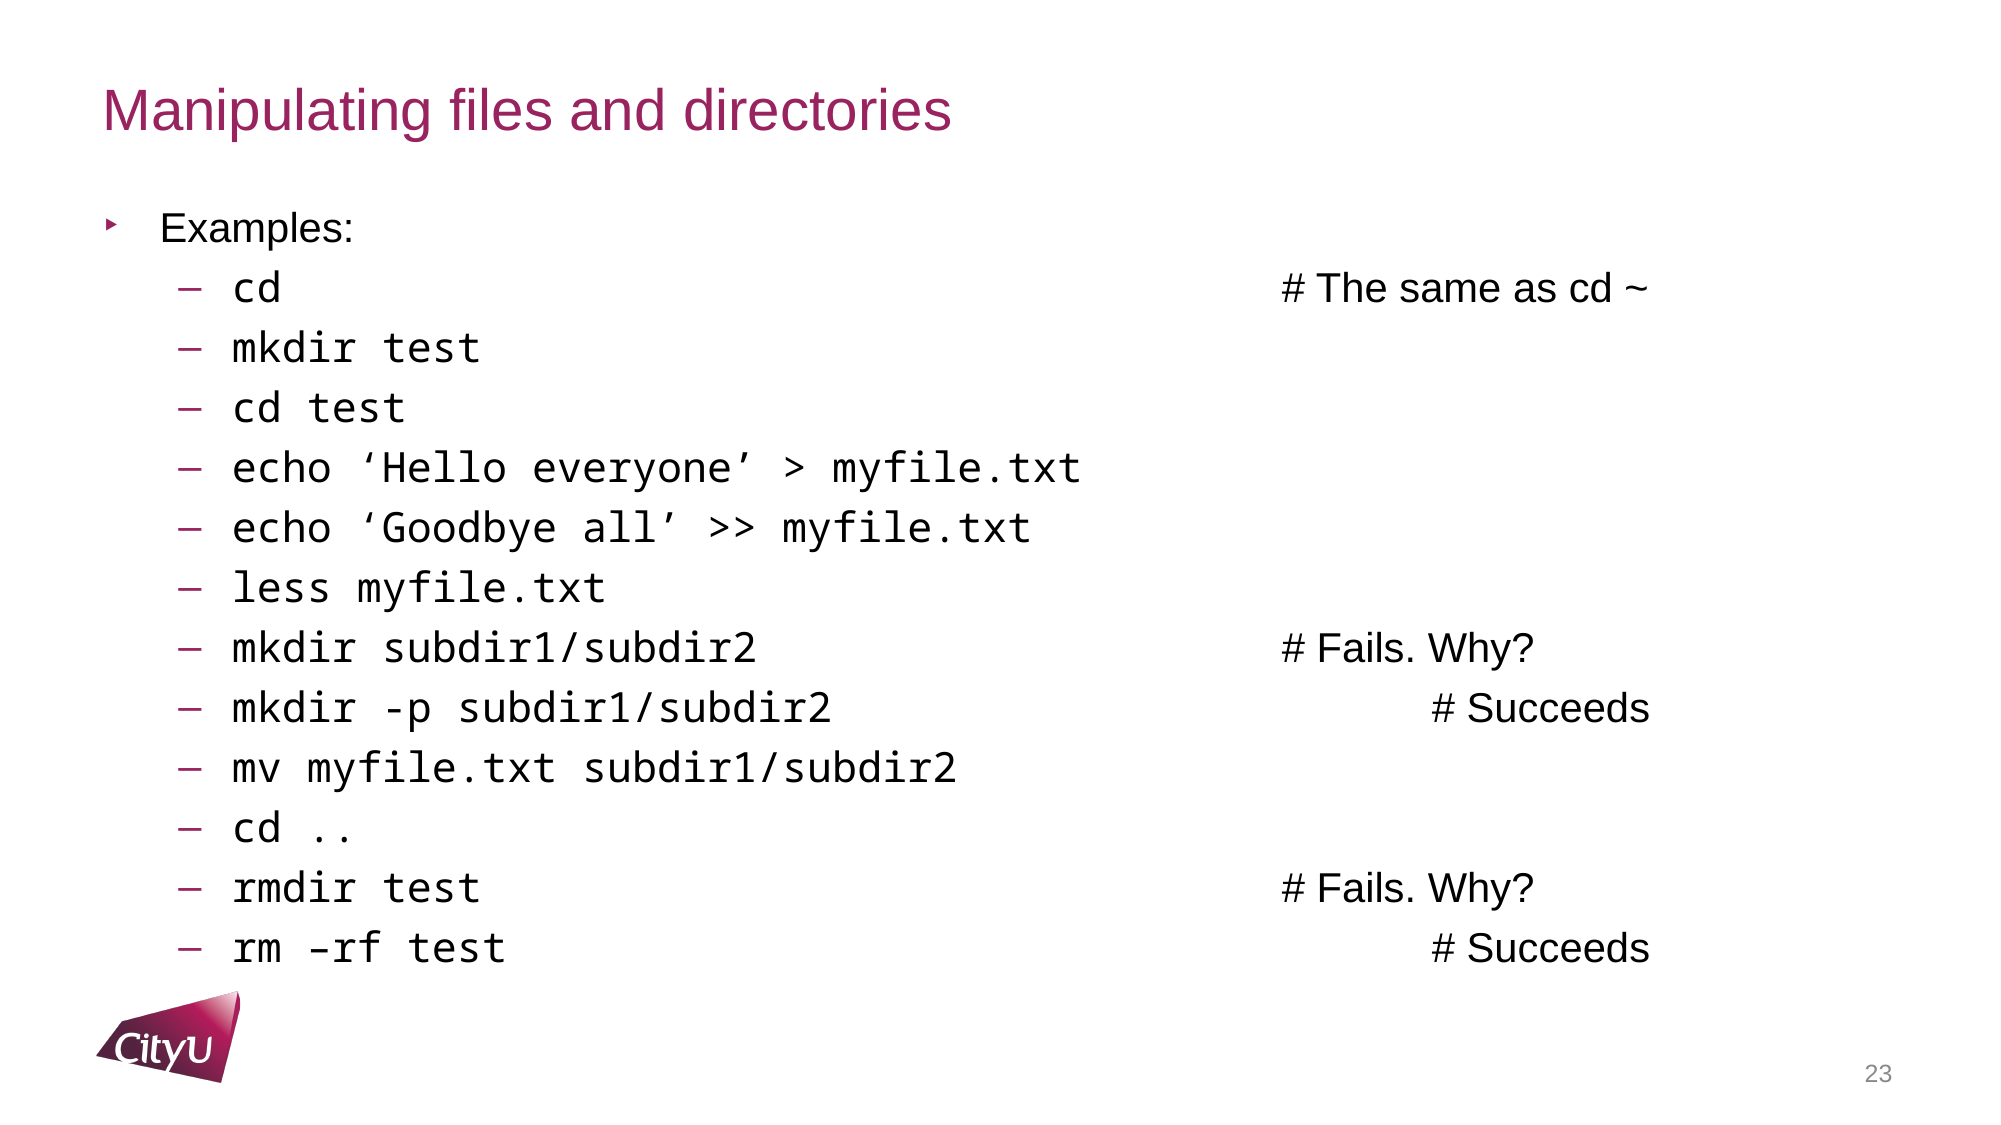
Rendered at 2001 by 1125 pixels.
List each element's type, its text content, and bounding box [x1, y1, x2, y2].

list Examples: cd # The same as cd ~ mkdir test cd test echo ‘Hello everyone’ > myfile.txt echo ‘Goodbye all’ >> myfile.txt less myfile.txt mkdir subdir1/subdir2 # Fails. Why? mkdir -p subdir1/subdir2 # Succeeds mv myfile.txt subdir1/subdir2 cd .. rmdir test # Fails. Why? rm –rf test # Succeeds [95, 183, 1897, 958]
slide_number 23 [1854, 1050, 1901, 1096]
title Manipulating files and directories [94, 64, 1896, 151]
picture [96, 991, 241, 1083]
